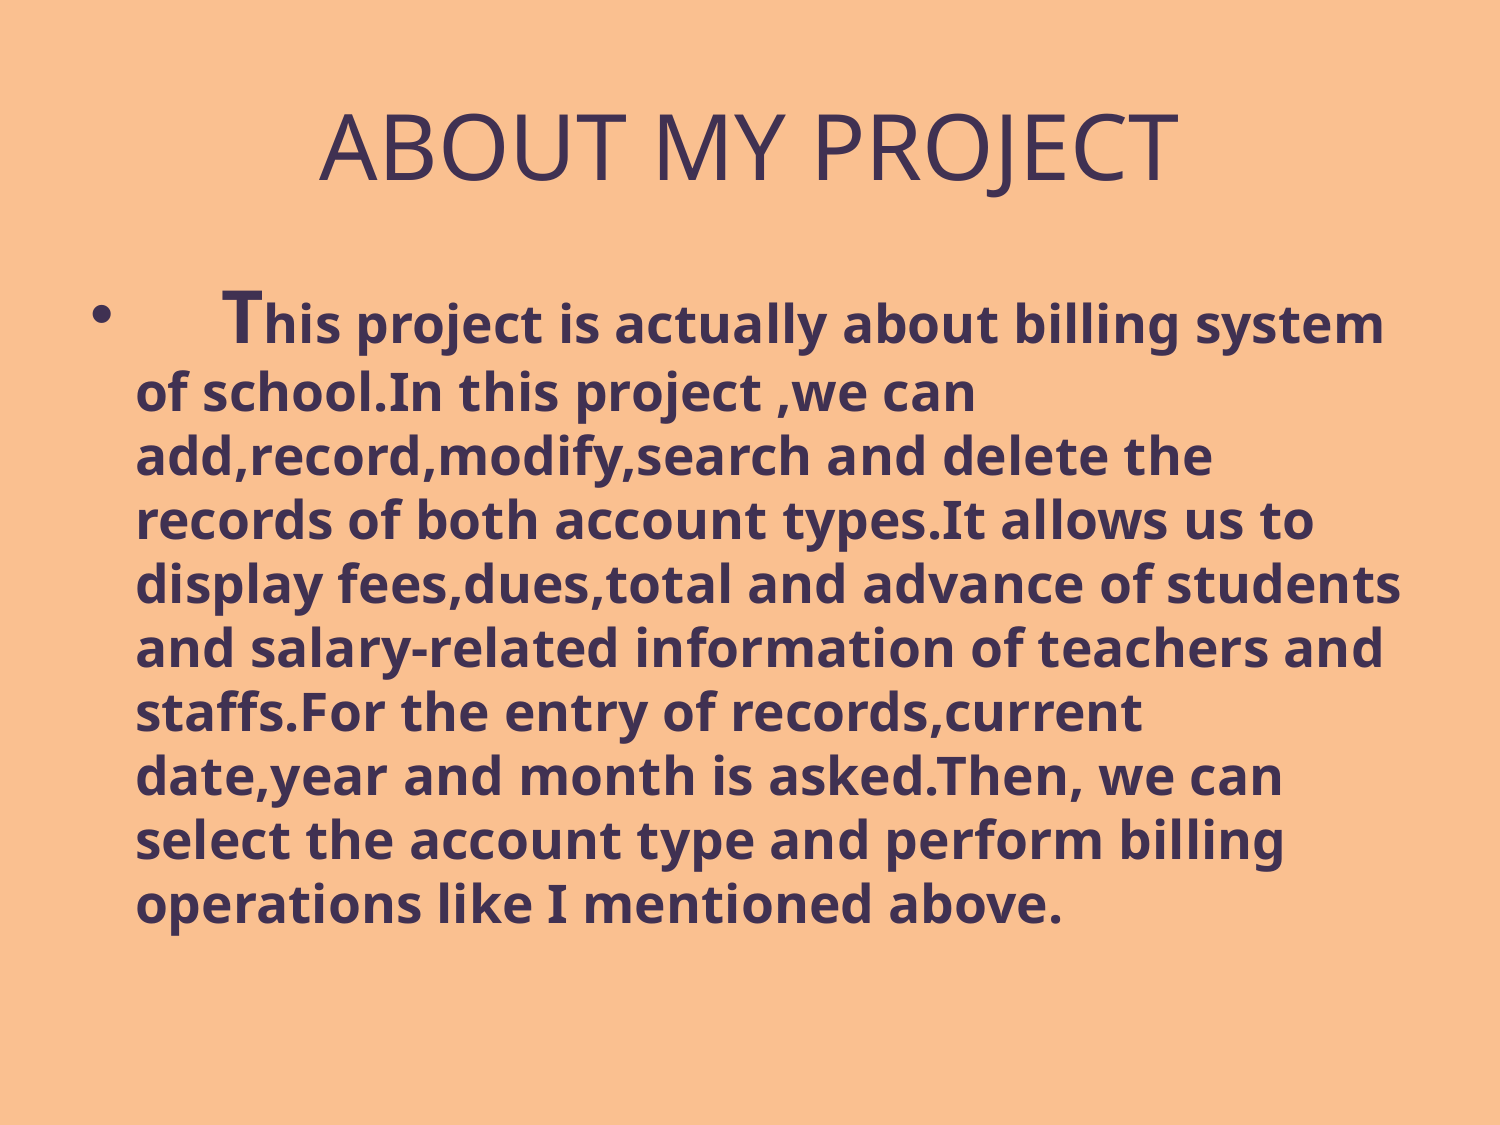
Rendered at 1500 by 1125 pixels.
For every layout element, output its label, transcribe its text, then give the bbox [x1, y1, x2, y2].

list This project is actually about billing system of school.In this project ,we can add,record,modify,search and delete the records of both account types.It allows us to display fees,dues,total and advance of students and salary-related information of teachers and staffs.For the entry of records,current date,year and month is asked.Then, we can select the account type and perform billing operations like I mentioned above. [75, 262, 1425, 1005]
title ABOUT MY PROJECT [75, 50, 1425, 238]
